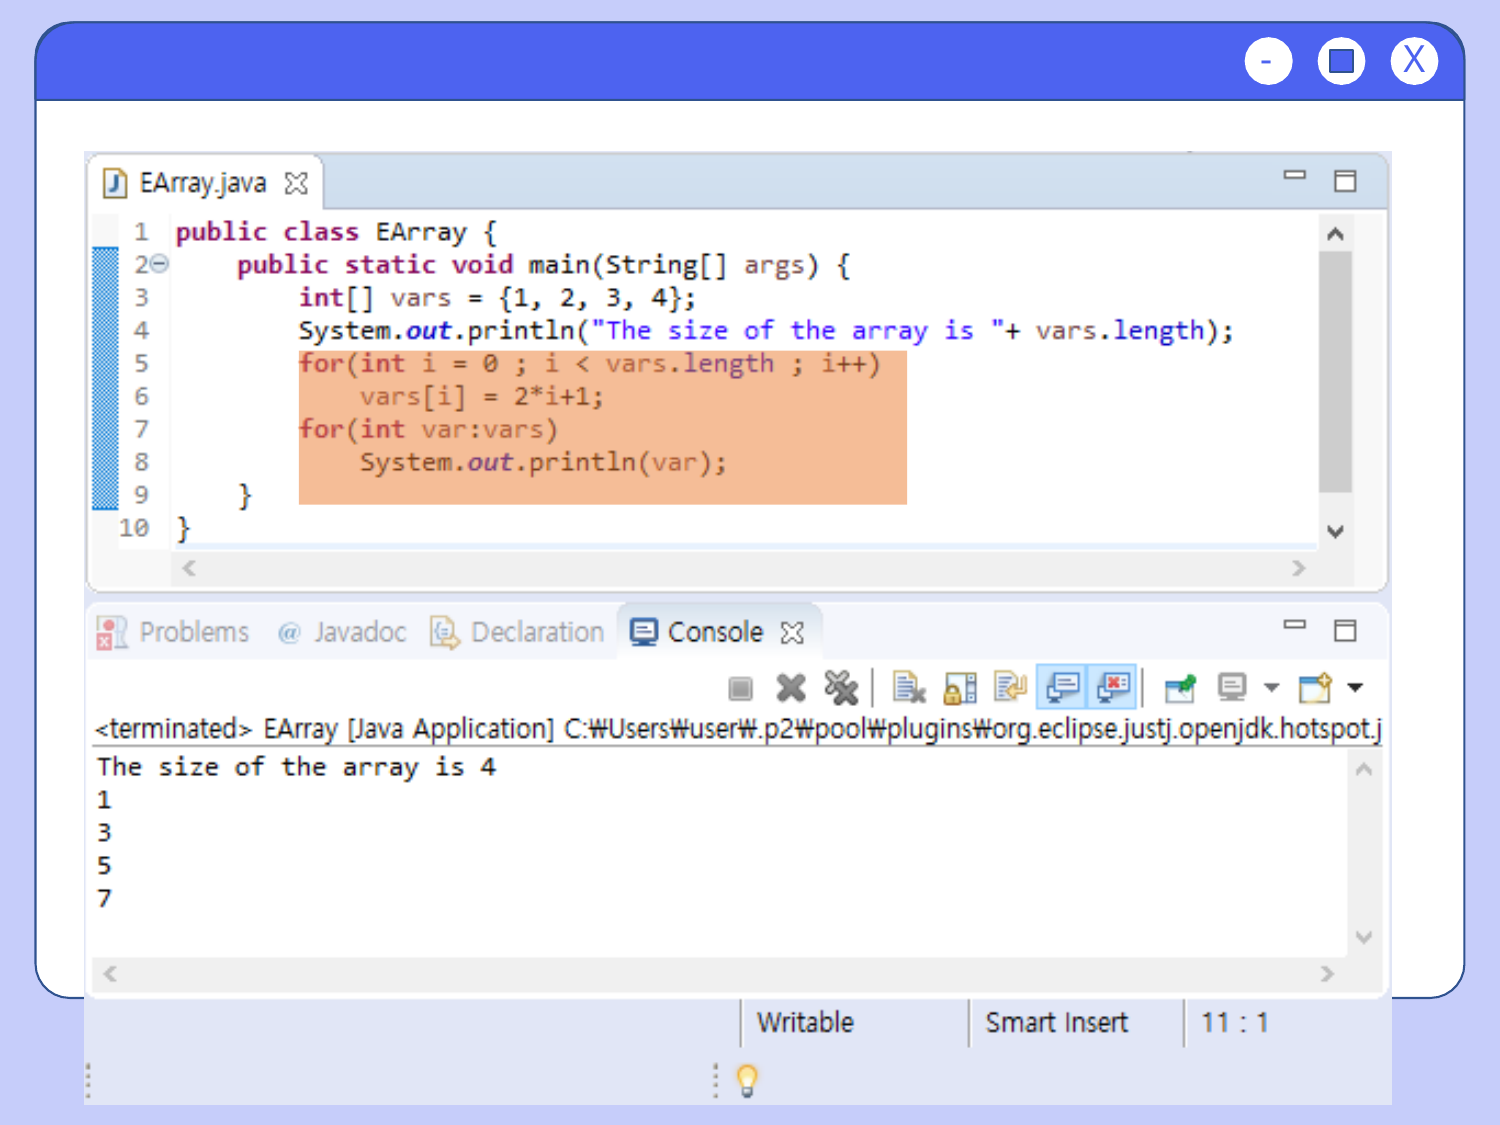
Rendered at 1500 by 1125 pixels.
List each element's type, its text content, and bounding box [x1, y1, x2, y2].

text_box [1317, 36, 1366, 86]
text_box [84, 150, 1392, 1106]
text_box X [1401, 32, 1429, 80]
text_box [1244, 36, 1294, 86]
